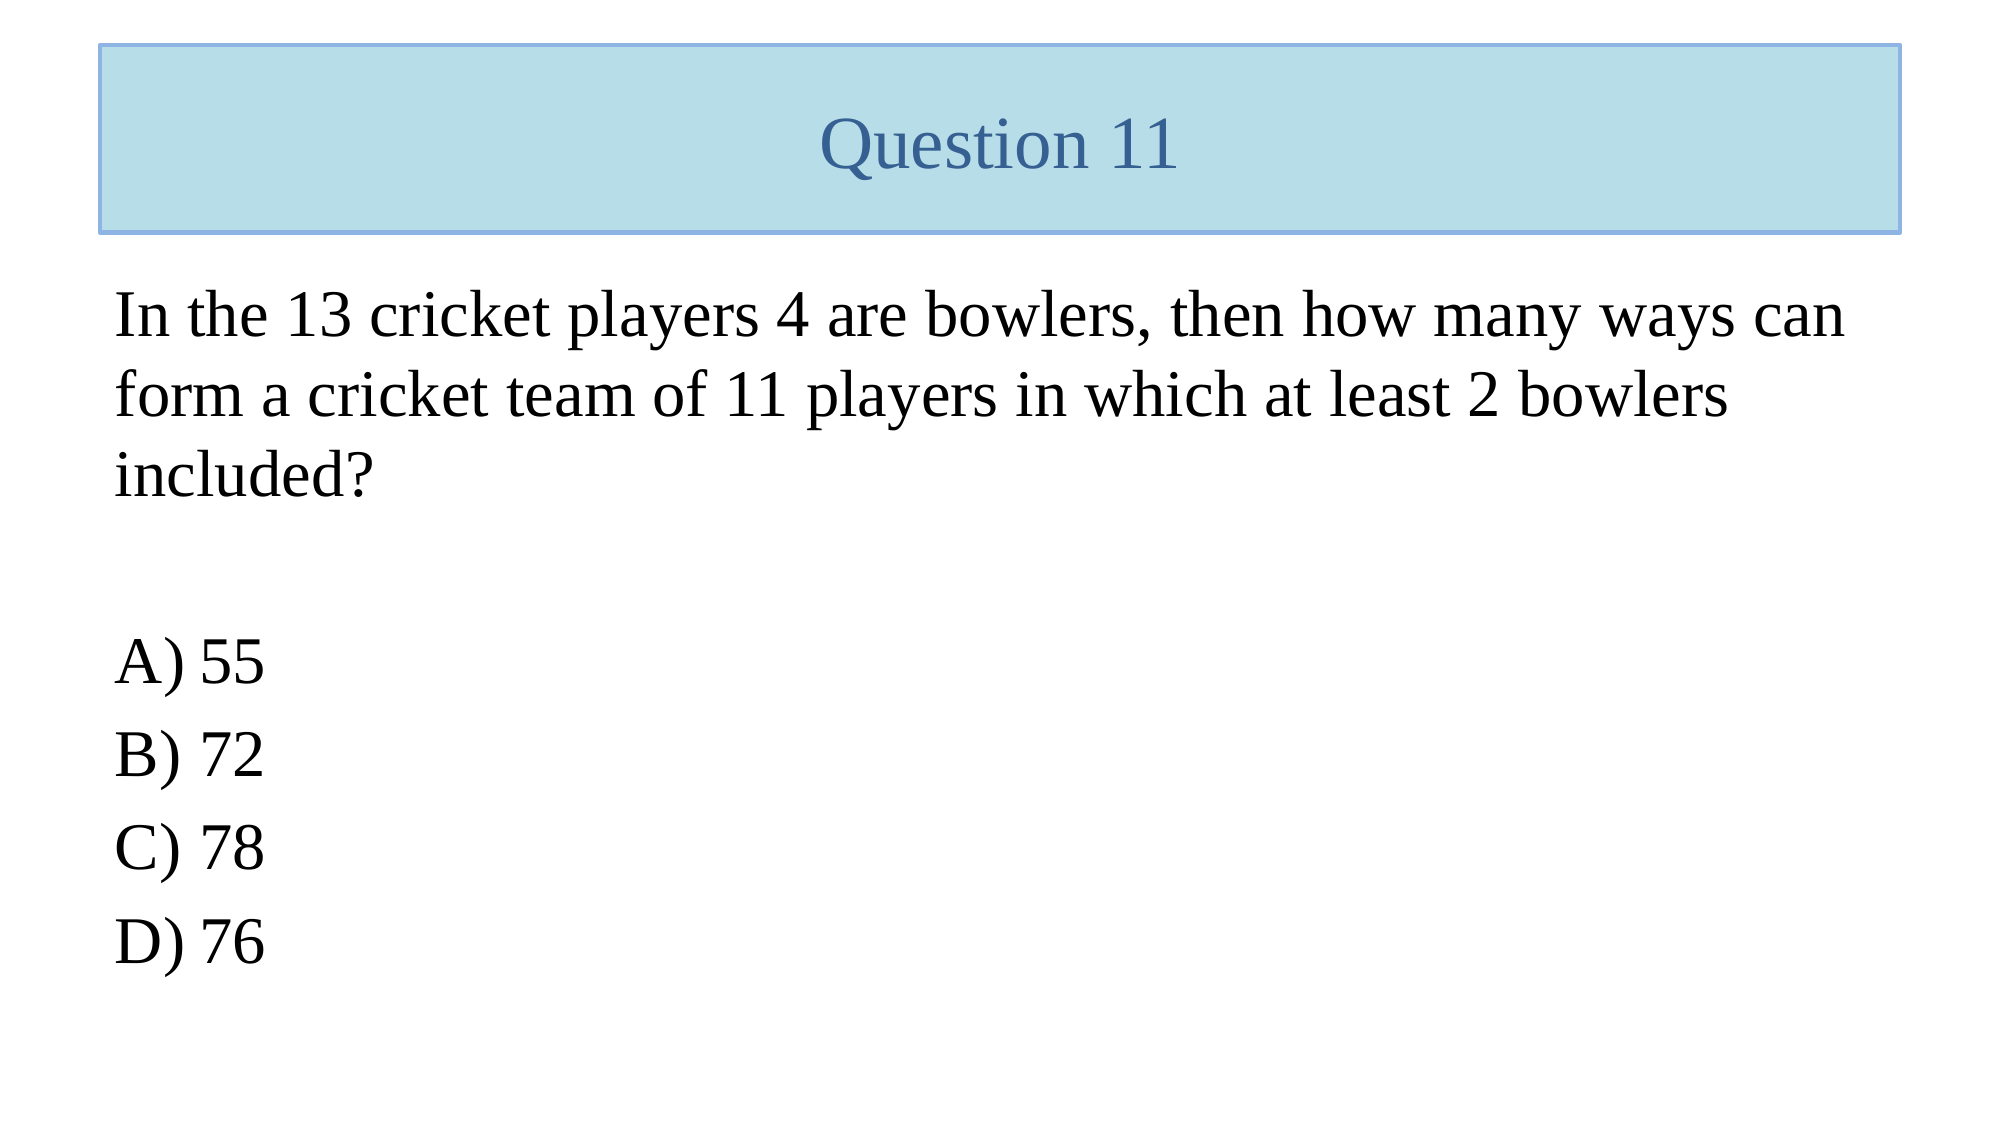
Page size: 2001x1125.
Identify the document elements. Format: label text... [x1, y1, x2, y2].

title Question 11 [98, 43, 1902, 235]
list In the 13 cricket players 4 are bowlers, then how many ways can form a cricket team of 11 players in which at least 2 bowlers included? 55 72 78 76 [99, 262, 1900, 1005]
